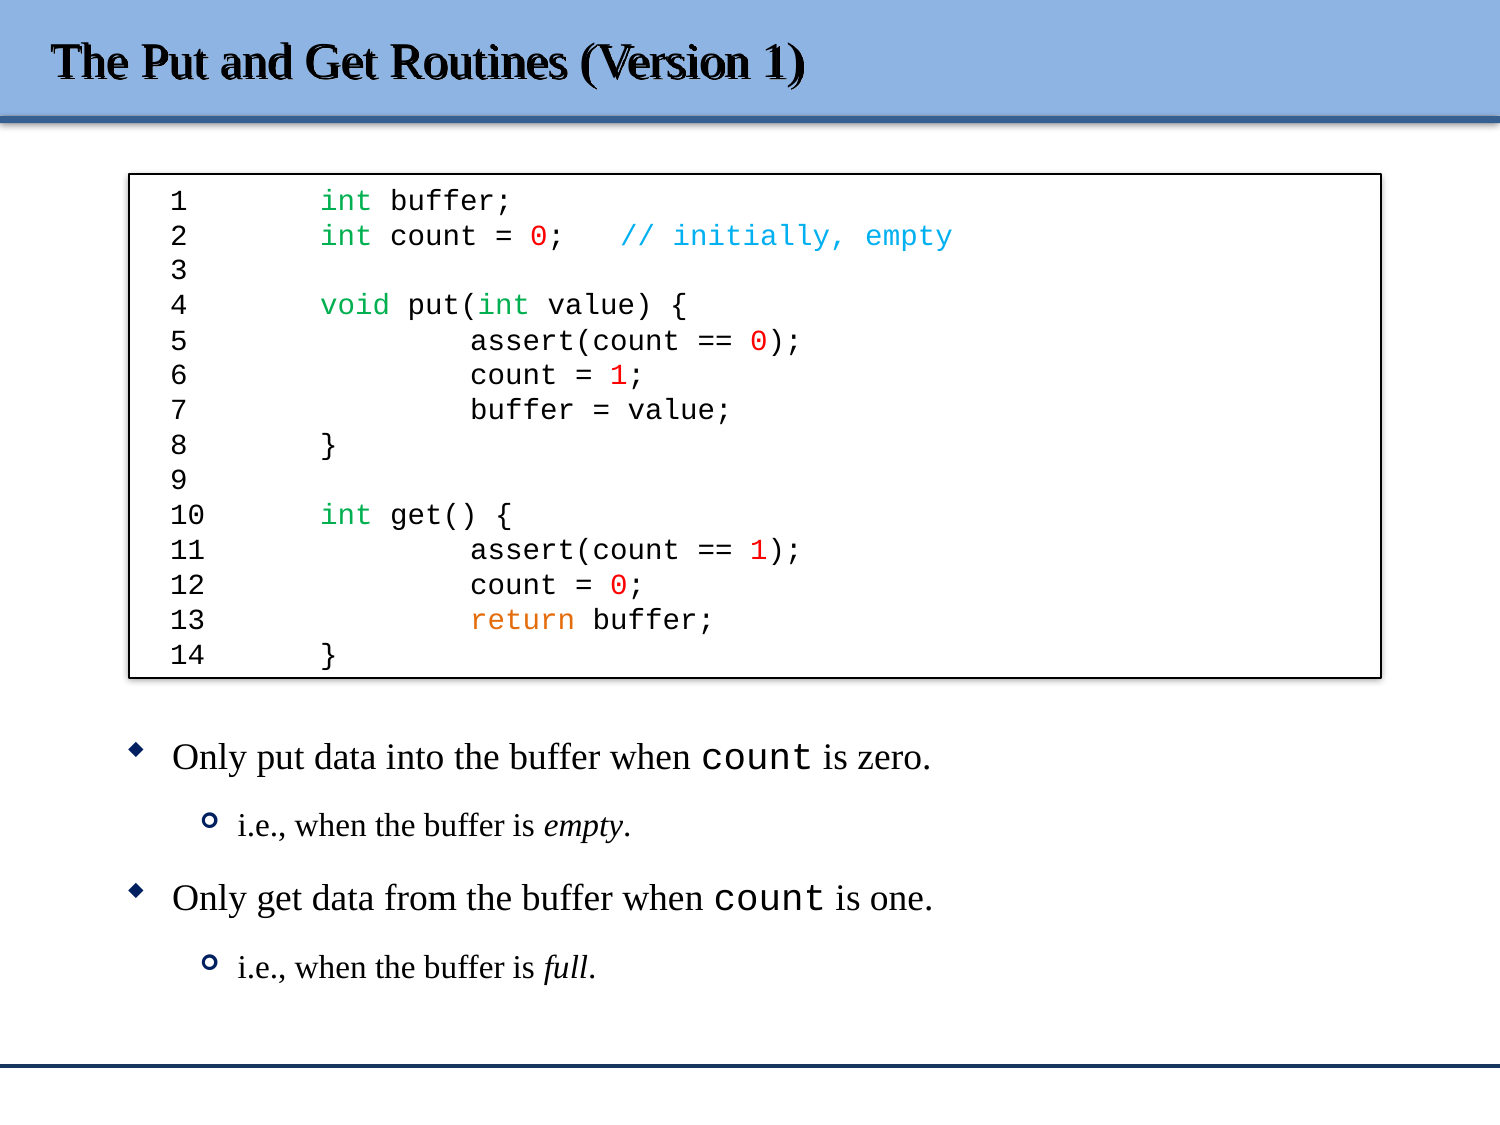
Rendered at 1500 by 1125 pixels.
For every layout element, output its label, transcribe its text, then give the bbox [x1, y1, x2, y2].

text_box 1 int buffer; 2 int count = 0; // initially, empty 3 4 void put(int value) { 5 assert(count == 0); 6 count = 1; 7 buffer = value; 8 } 9 10 int get() { 11 assert(count == 1); 12 count = 0; 13 return buffer; 14 } [126, 170, 1384, 681]
list Only put data into the buffer when count is zero. i.e., when the buffer is empty. Only get data from the buffer when count is one. i.e., when the buffer is full. [34, 144, 1477, 1048]
title The Put and Get Routines (Version 1) [34, 8, 1477, 106]
